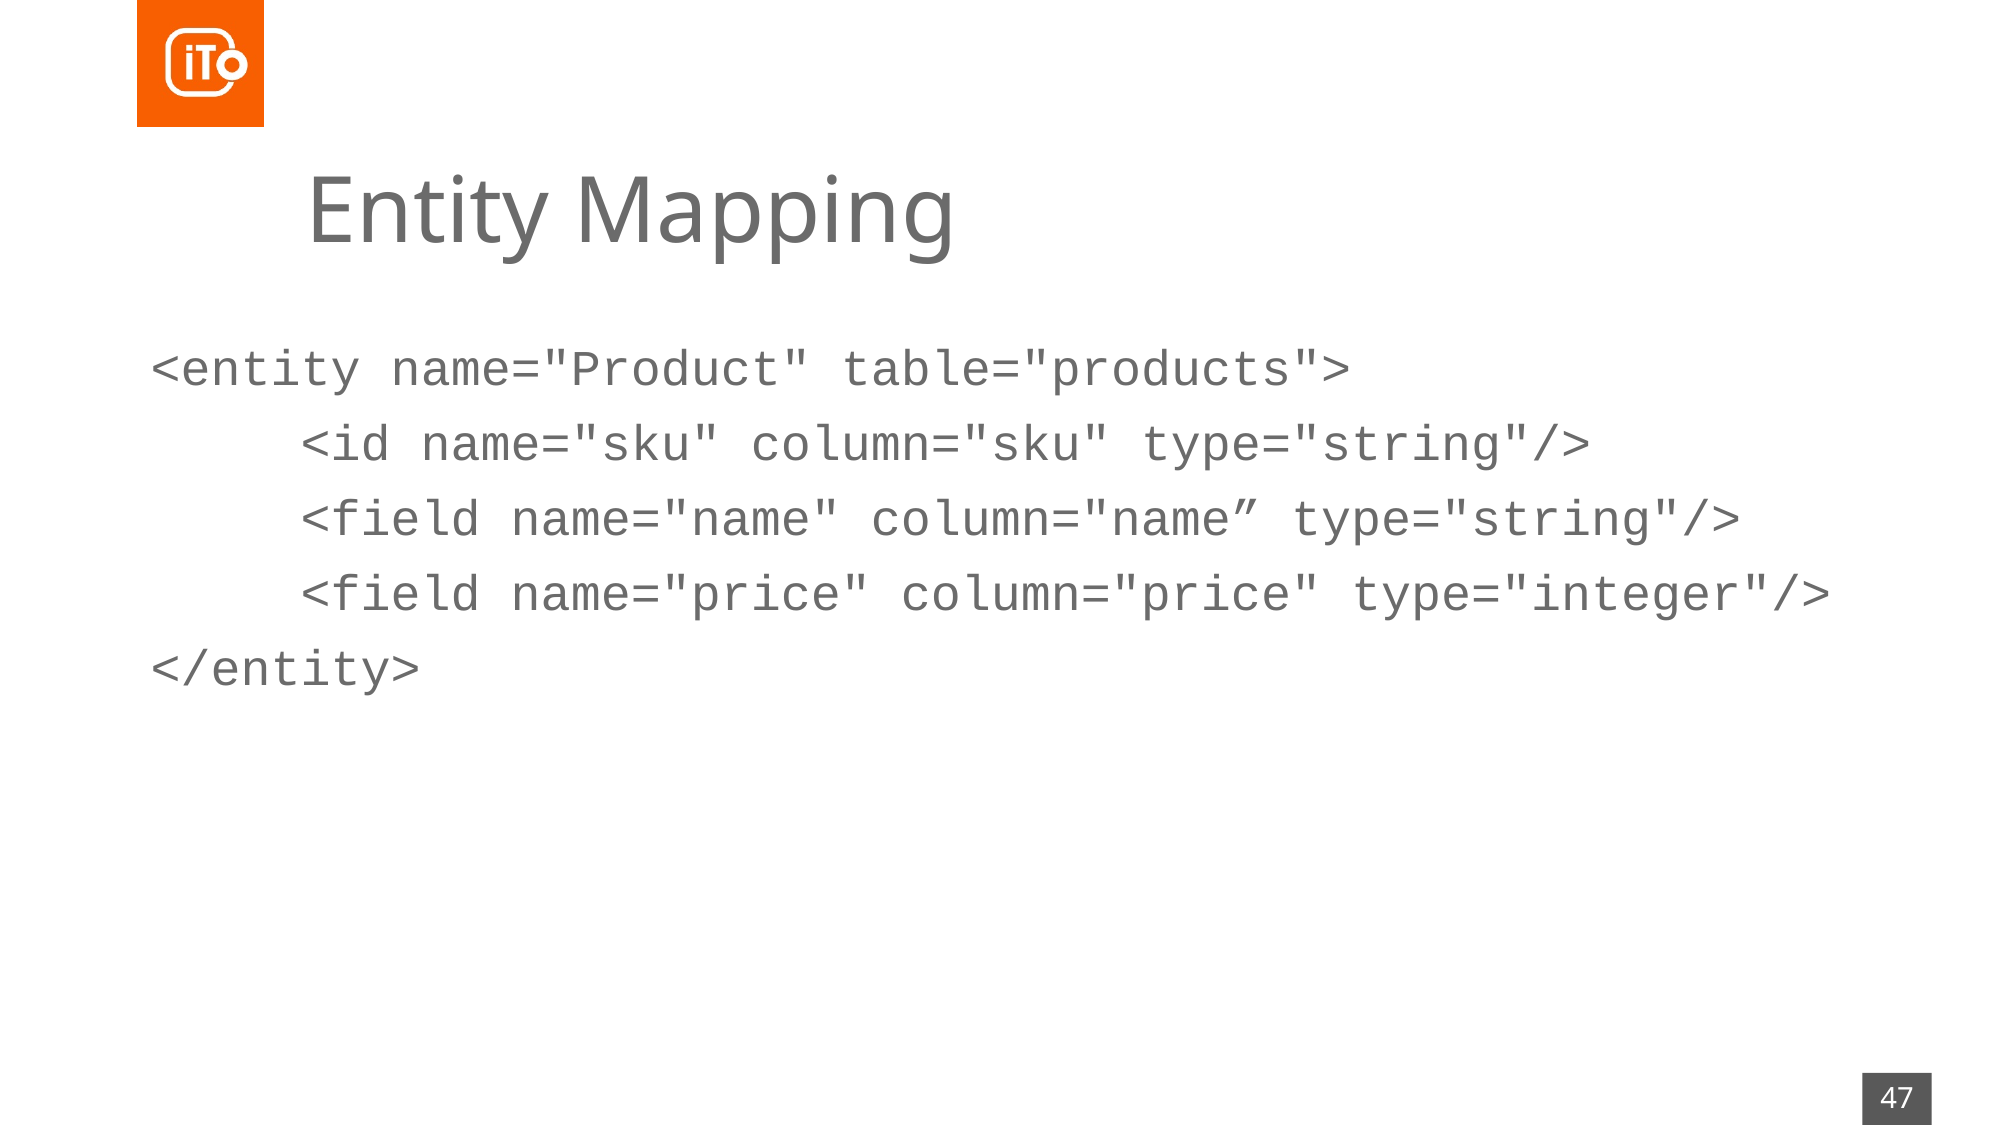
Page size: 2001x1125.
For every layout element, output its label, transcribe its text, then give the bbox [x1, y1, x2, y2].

slide_number 47 [1862, 1072, 1932, 1125]
title Entity Mapping [290, 104, 1863, 322]
list <entity name="Product" table="products"> <id name="sku" column="sku" type="string"/> <field name="name" column="name” type="string"/> <field name="price" column="price" type="integer"/> </entity> [135, 335, 1863, 1014]
picture [137, 0, 264, 127]
